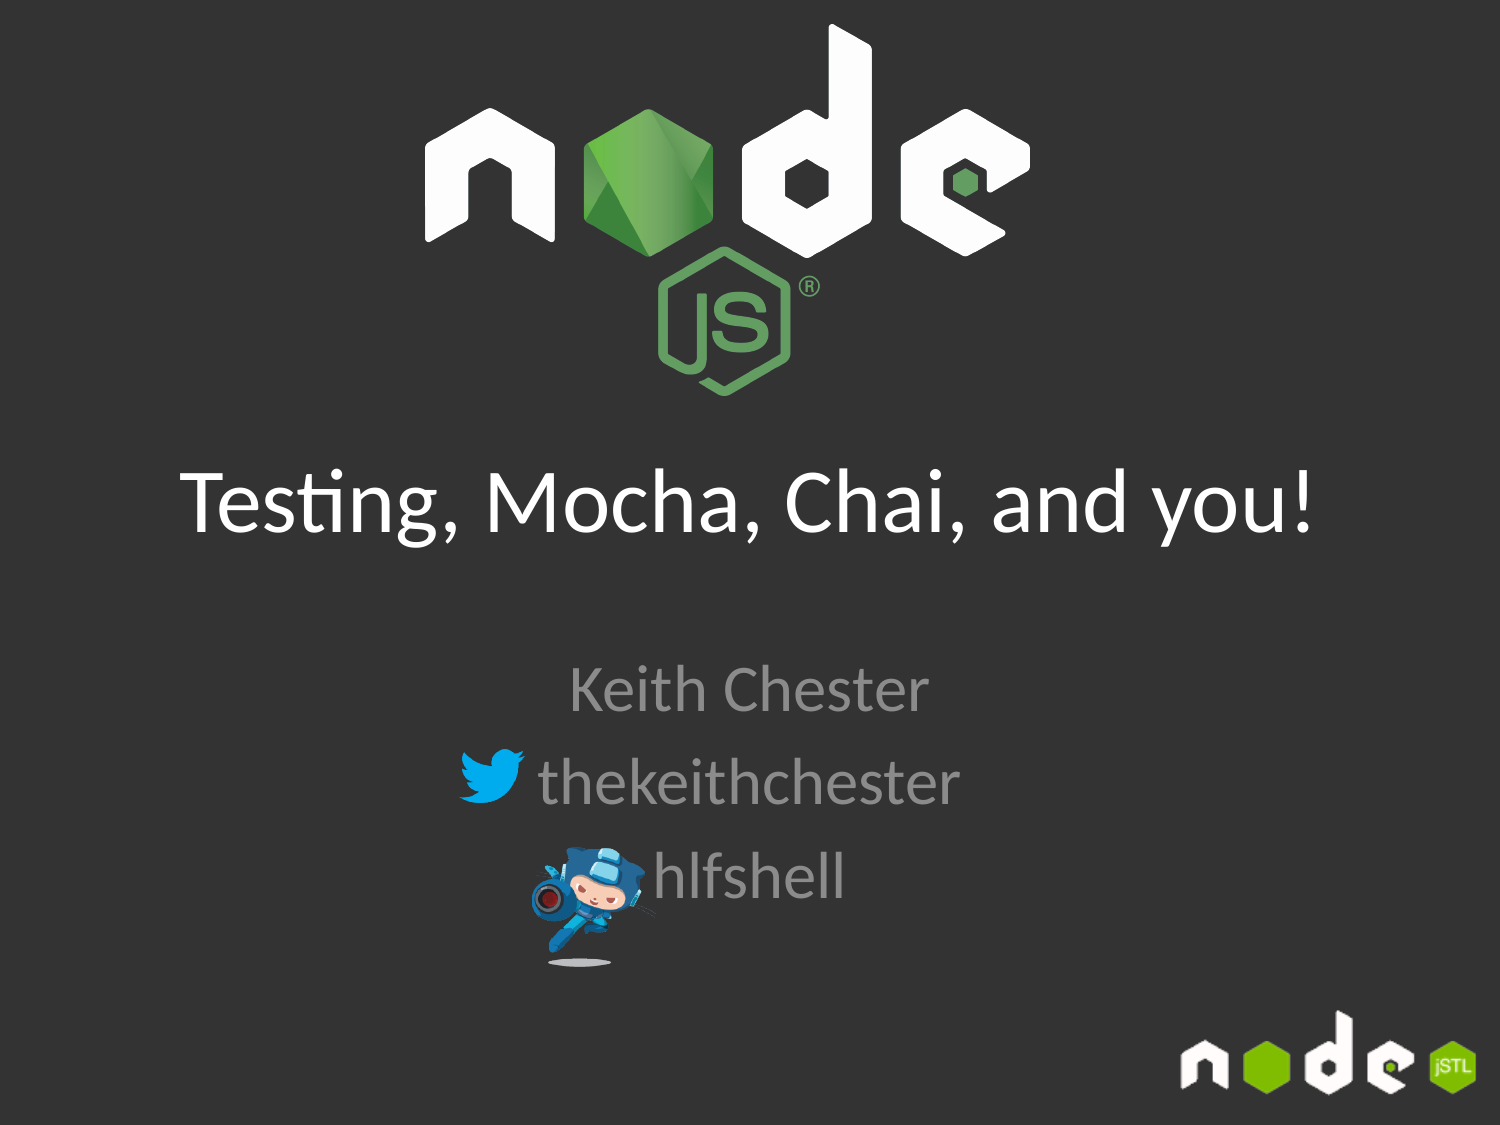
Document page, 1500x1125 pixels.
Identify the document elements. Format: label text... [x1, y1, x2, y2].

title Testing, Mocha, Chai, and you! [112, 375, 1388, 617]
picture [524, 837, 663, 976]
picture [424, 24, 1030, 396]
subtitle Keith Chester thekeithchester hlfshell [225, 637, 1275, 925]
picture [1174, 996, 1483, 1125]
picture [487, 749, 526, 804]
picture [459, 749, 499, 804]
